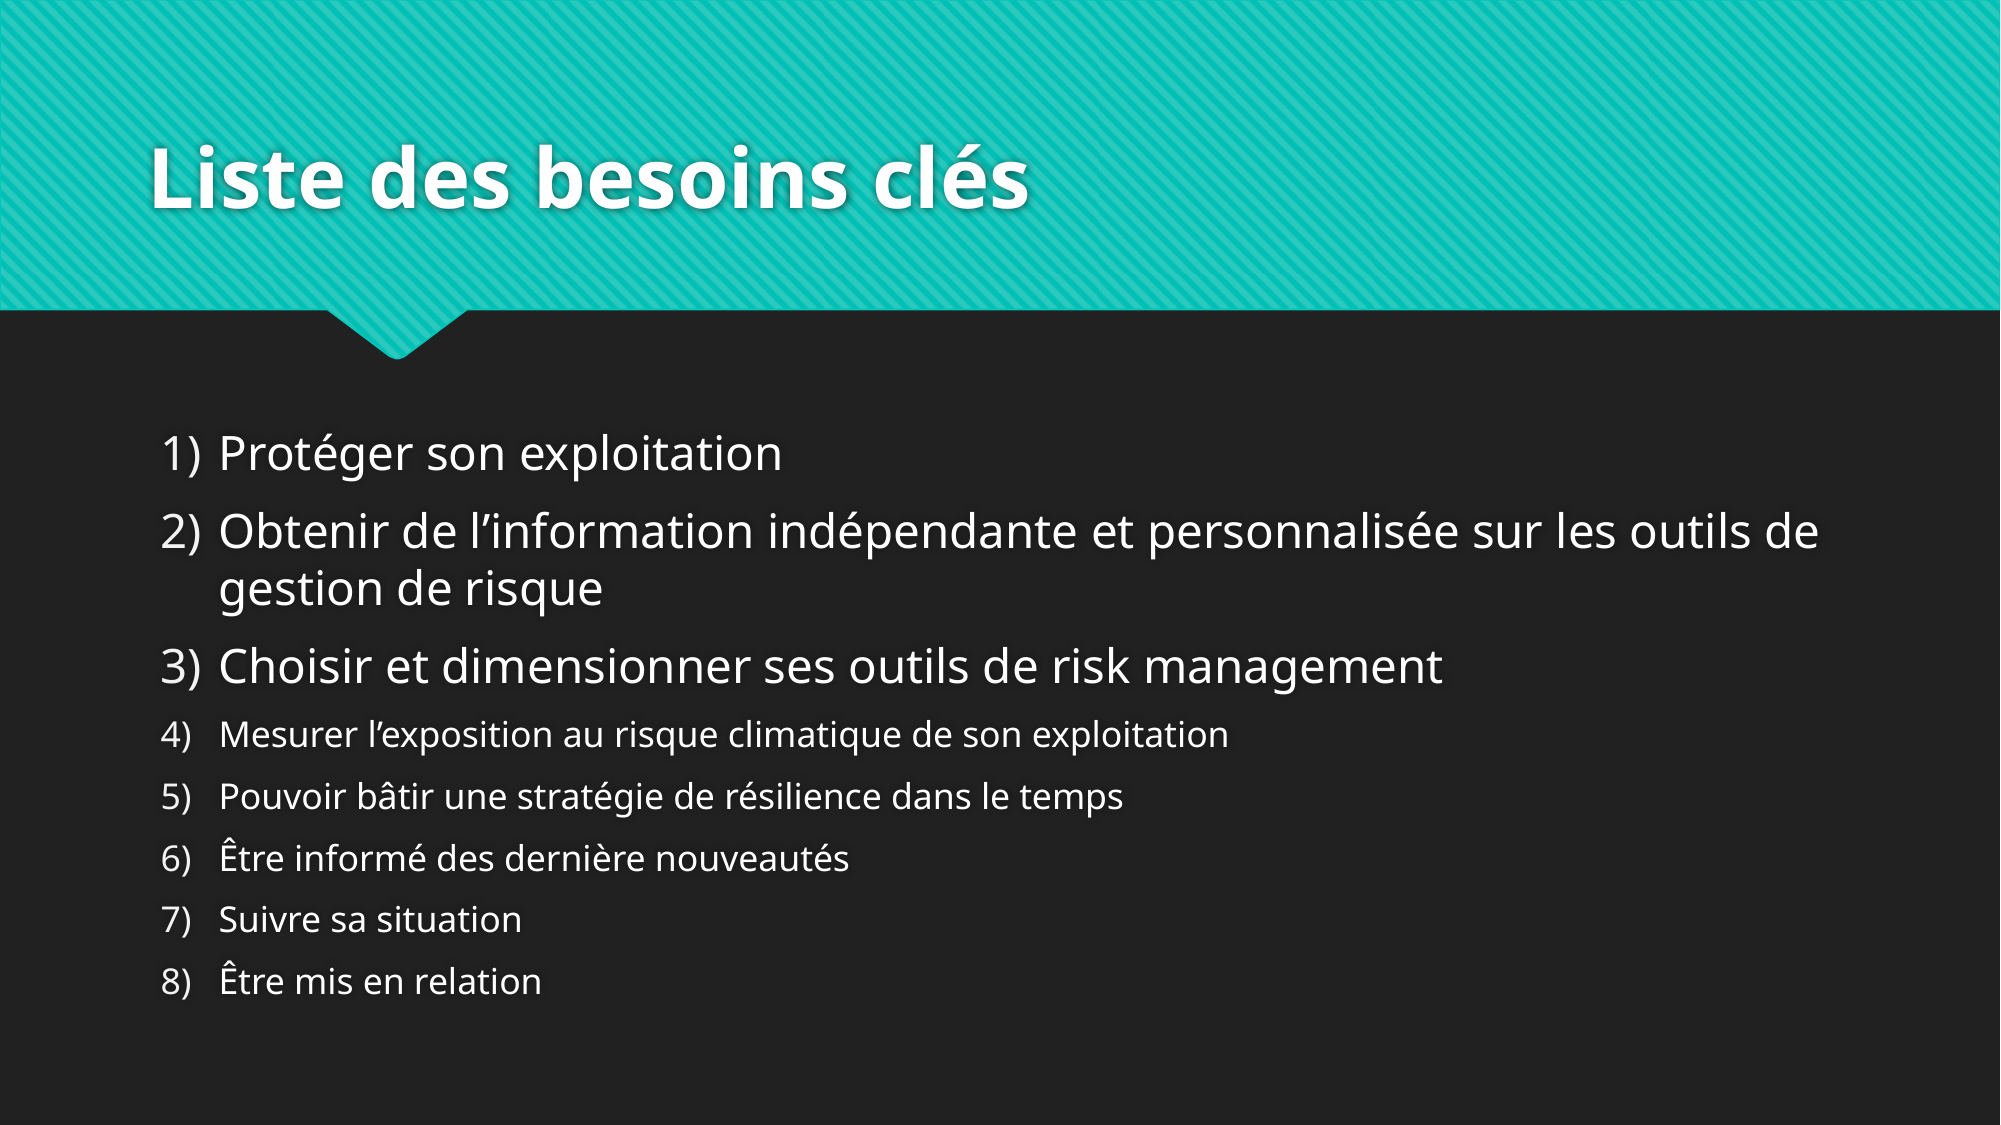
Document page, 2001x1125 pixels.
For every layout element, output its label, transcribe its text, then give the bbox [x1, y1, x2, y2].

title Liste des besoins clés [132, 73, 1868, 233]
list Protéger son exploitation Obtenir de l’information indépendante et personnalisée sur les outils de gestion de risque Choisir et dimensionner ses outils de risk management Mesurer l’exposition au risque climatique de son exploitation Pouvoir bâtir une stratégie de résilience dans le temps Être informé des dernière nouveautés Suivre sa situation Être mis en relation [132, 415, 1865, 1012]
